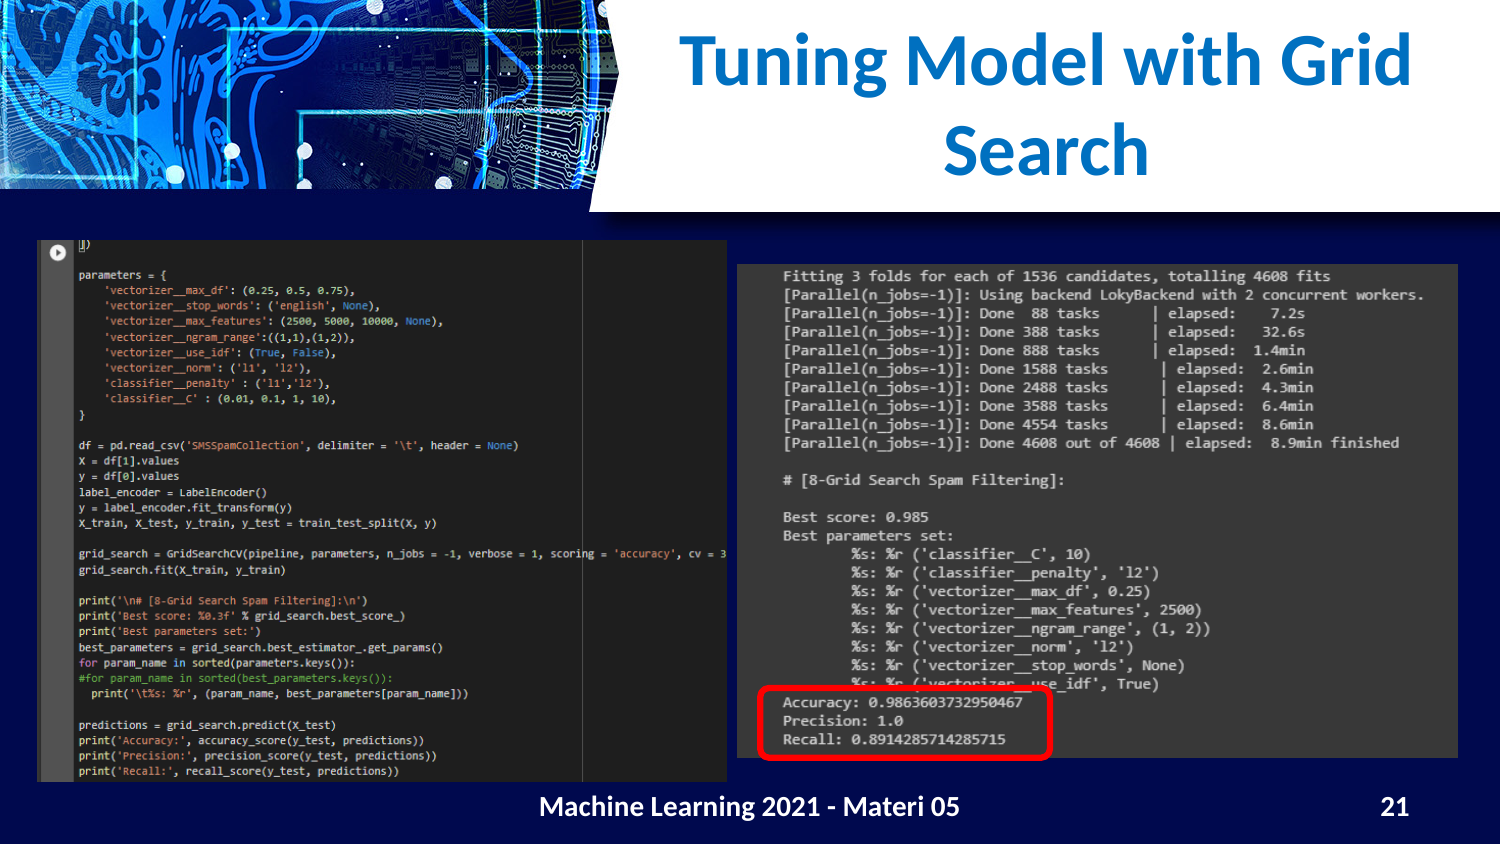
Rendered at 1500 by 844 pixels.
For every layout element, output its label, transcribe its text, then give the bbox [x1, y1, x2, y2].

title Tuning Model with Grid Search [622, 16, 1473, 185]
footer Machine Learning 2021 - Materi 05 [512, 782, 988, 827]
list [37, 240, 728, 783]
picture [0, 0, 1500, 844]
slide_number 21 [1074, 782, 1425, 827]
